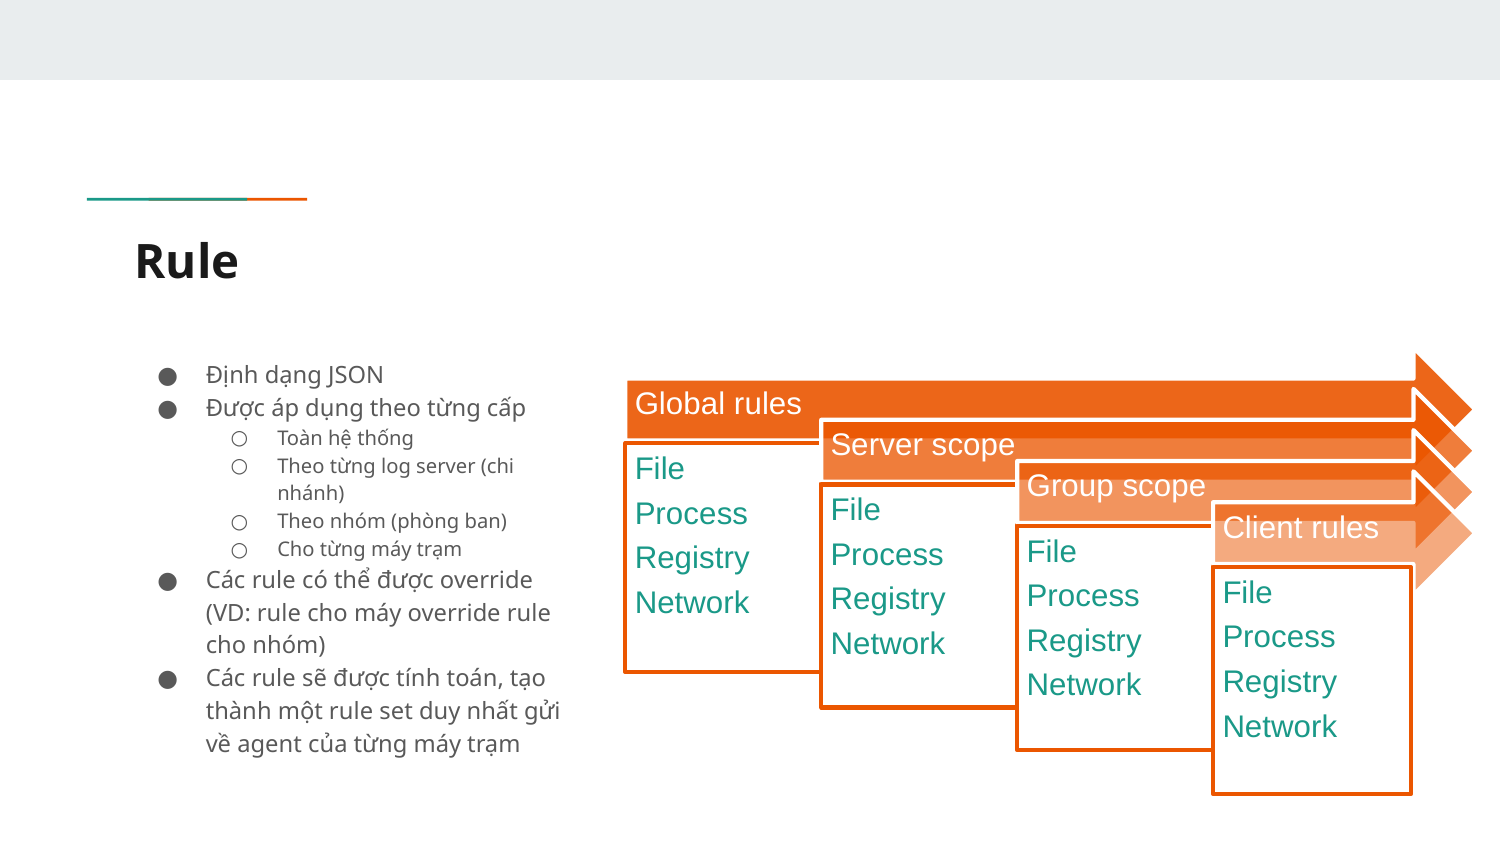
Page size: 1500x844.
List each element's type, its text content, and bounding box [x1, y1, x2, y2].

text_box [625, 321, 1476, 821]
list Định dạng JSON Được áp dụng theo từng cấp Toàn hệ thống Theo từng log server (chi nhánh) Theo nhóm (phòng ban) Cho từng máy trạm Các rule có thể được override (VD: rule cho máy override rule cho nhóm) Các rule sẽ được tính toán, tạo thành một rule set duy nhất gửi về agent của từng máy trạm [119, 341, 594, 781]
title Rule [119, 216, 1381, 305]
